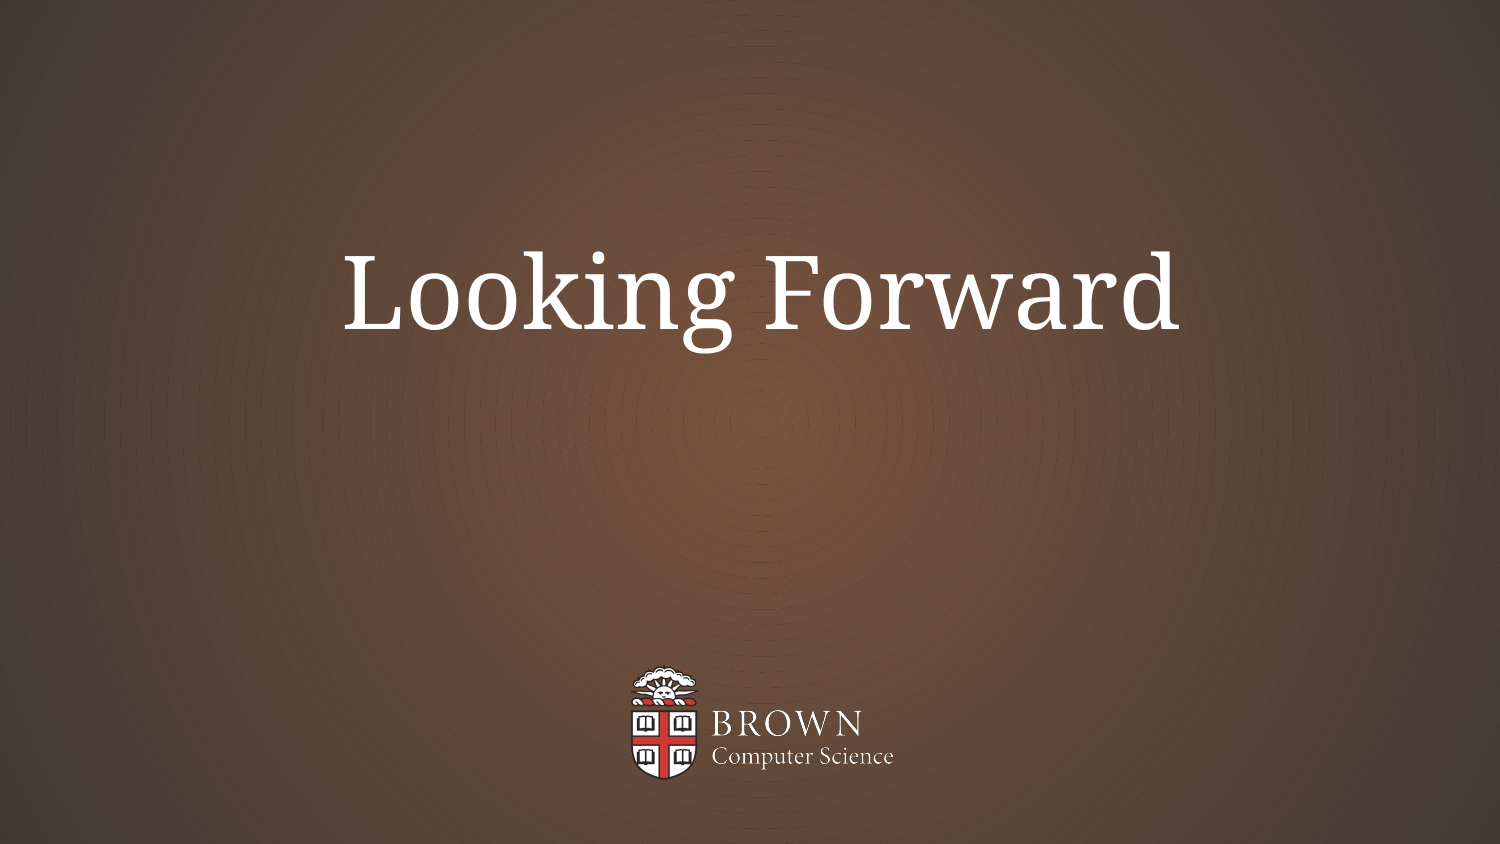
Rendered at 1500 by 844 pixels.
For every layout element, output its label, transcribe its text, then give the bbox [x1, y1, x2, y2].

title Looking Forward [239, 85, 1285, 494]
picture [631, 665, 893, 780]
